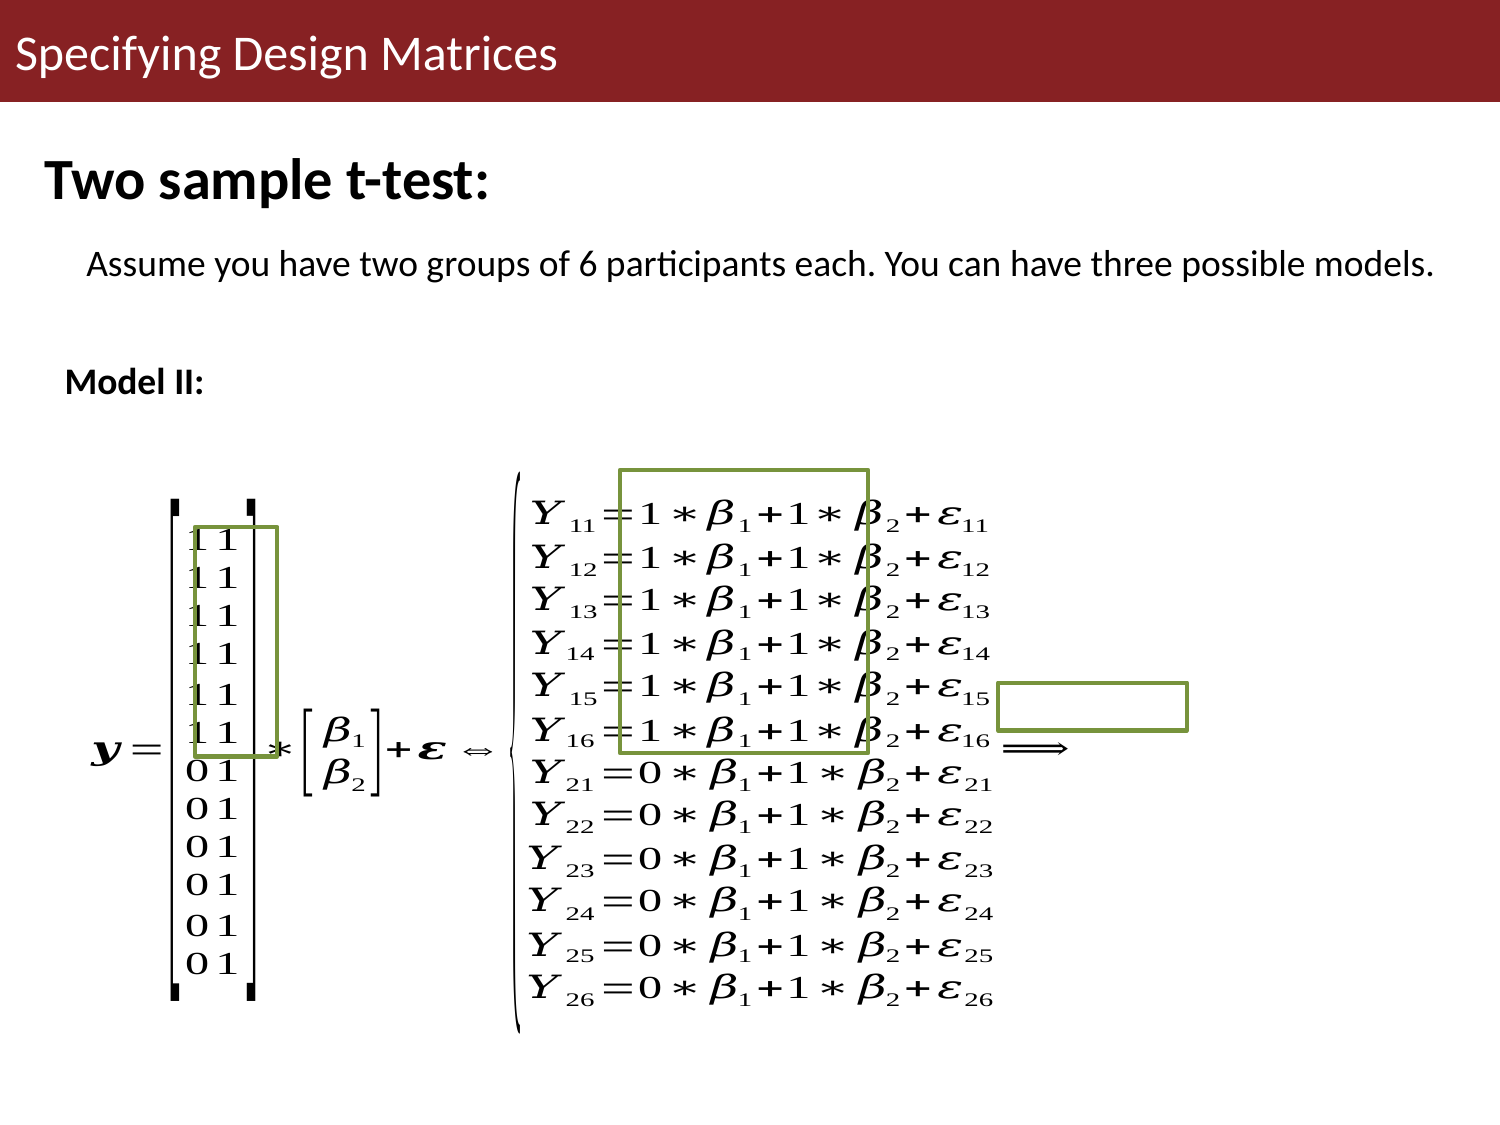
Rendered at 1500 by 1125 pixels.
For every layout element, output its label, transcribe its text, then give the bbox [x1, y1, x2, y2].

text_box [996, 681, 1189, 733]
text_box Assume you have two groups of 6 participants each. You can have three possible models. [71, 231, 1459, 292]
text_box Two sample t-test: [29, 134, 680, 219]
text_box Model II: [49, 349, 243, 410]
text_box [193, 525, 279, 759]
text_box [618, 468, 870, 755]
title Specifying Design Matrices [0, 0, 1500, 102]
